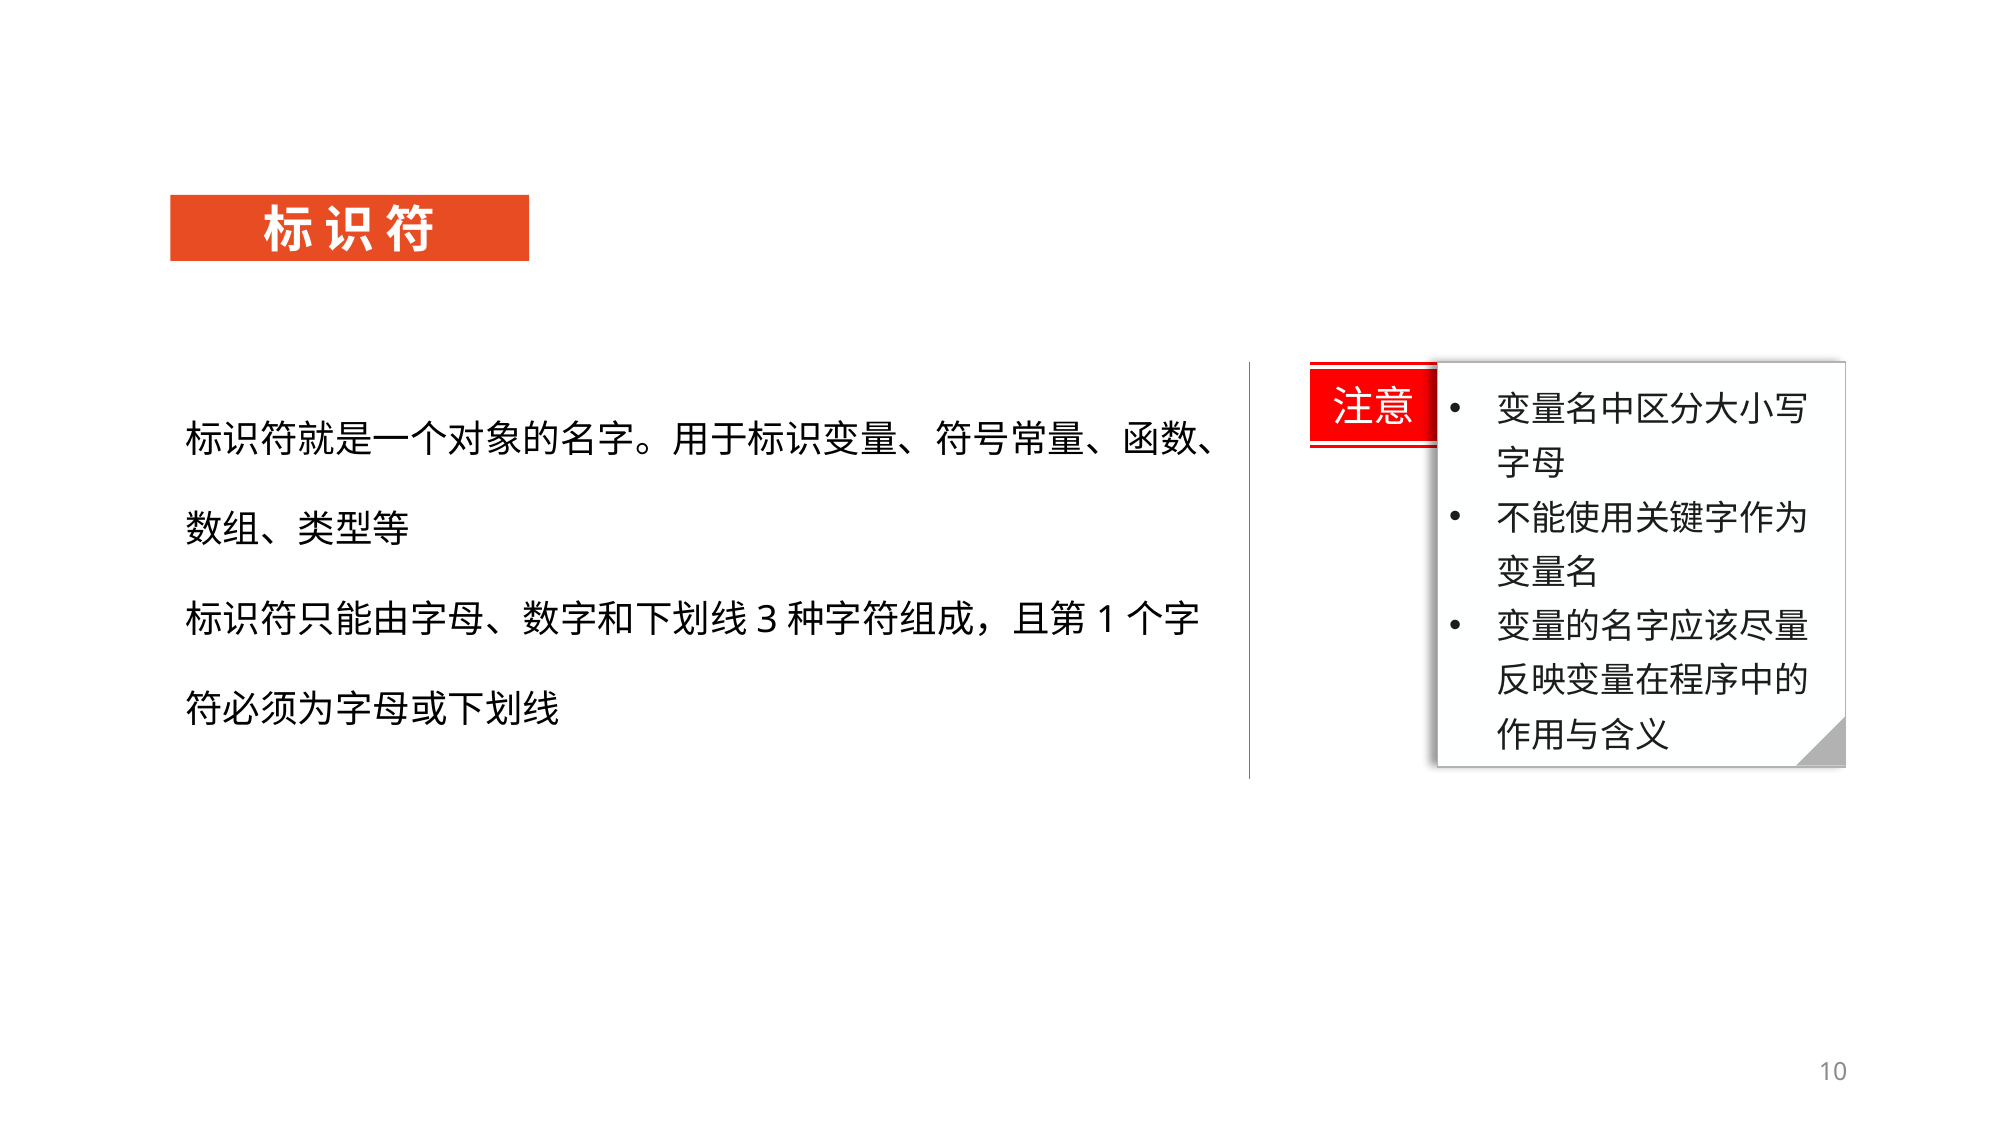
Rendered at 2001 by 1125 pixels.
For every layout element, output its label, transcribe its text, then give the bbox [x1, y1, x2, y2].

text_box 注意 [1309, 444, 1424, 449]
text_box [1793, 713, 1847, 767]
text_box 标 识 符 [169, 194, 530, 262]
text_box 变量名中区分大小写字母 不能使用关键字作为变量名 变量的名字应该尽量反映变量在程序中的作用与含义 [1436, 361, 1847, 768]
text_box 注意 [1309, 368, 1424, 442]
text_box 注意 [1309, 361, 1425, 366]
text_box 标识符就是一个对象的名字。用于标识变量、符号常量、函数、数组、类型等 标识符只能由字母、数字和下划线3种字符组成，且第1个字符必须为字母或下划线 [170, 362, 1229, 737]
slide_number 10 [1412, 1042, 1863, 1103]
